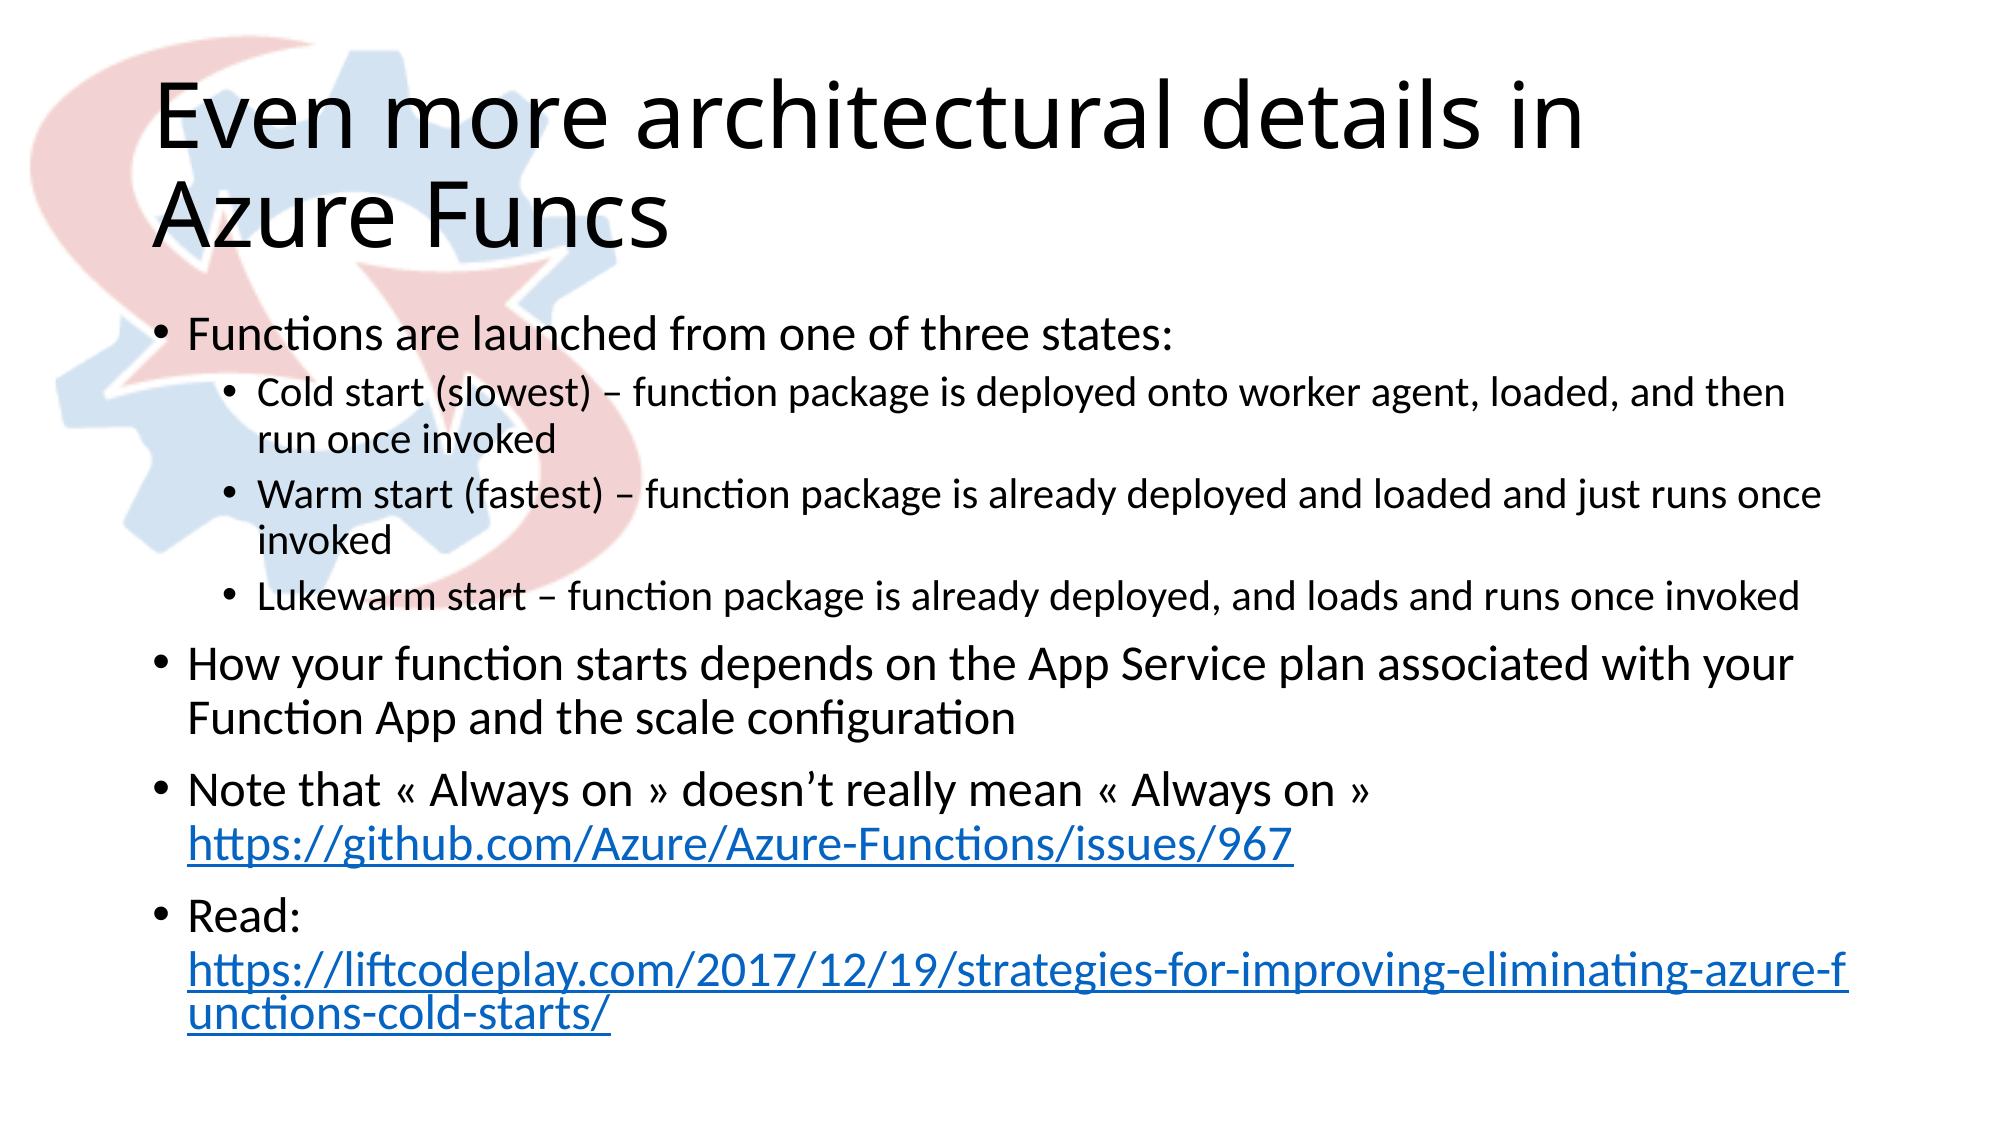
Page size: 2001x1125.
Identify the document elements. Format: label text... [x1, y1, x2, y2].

title Even more architectural details in Azure Funcs [137, 59, 1863, 278]
list Functions are launched from one of three states: Cold start (slowest) – function package is deployed onto worker agent, loaded, and then run once invoked Warm start (fastest) – function package is already deployed and loaded and just runs once invoked Lukewarm start – function package is already deployed, and loads and runs once invoked How your function starts depends on the App Service plan associated with your Function App and the scale configuration Note that « Always on » doesn’t really mean « Always on » https://github.com/Azure/Azure-Functions/issues/967 Read: https://liftcodeplay.com/2017/12/19/strategies-for-improving-eliminating-azure-functions-cold-starts/ [137, 299, 1863, 1014]
